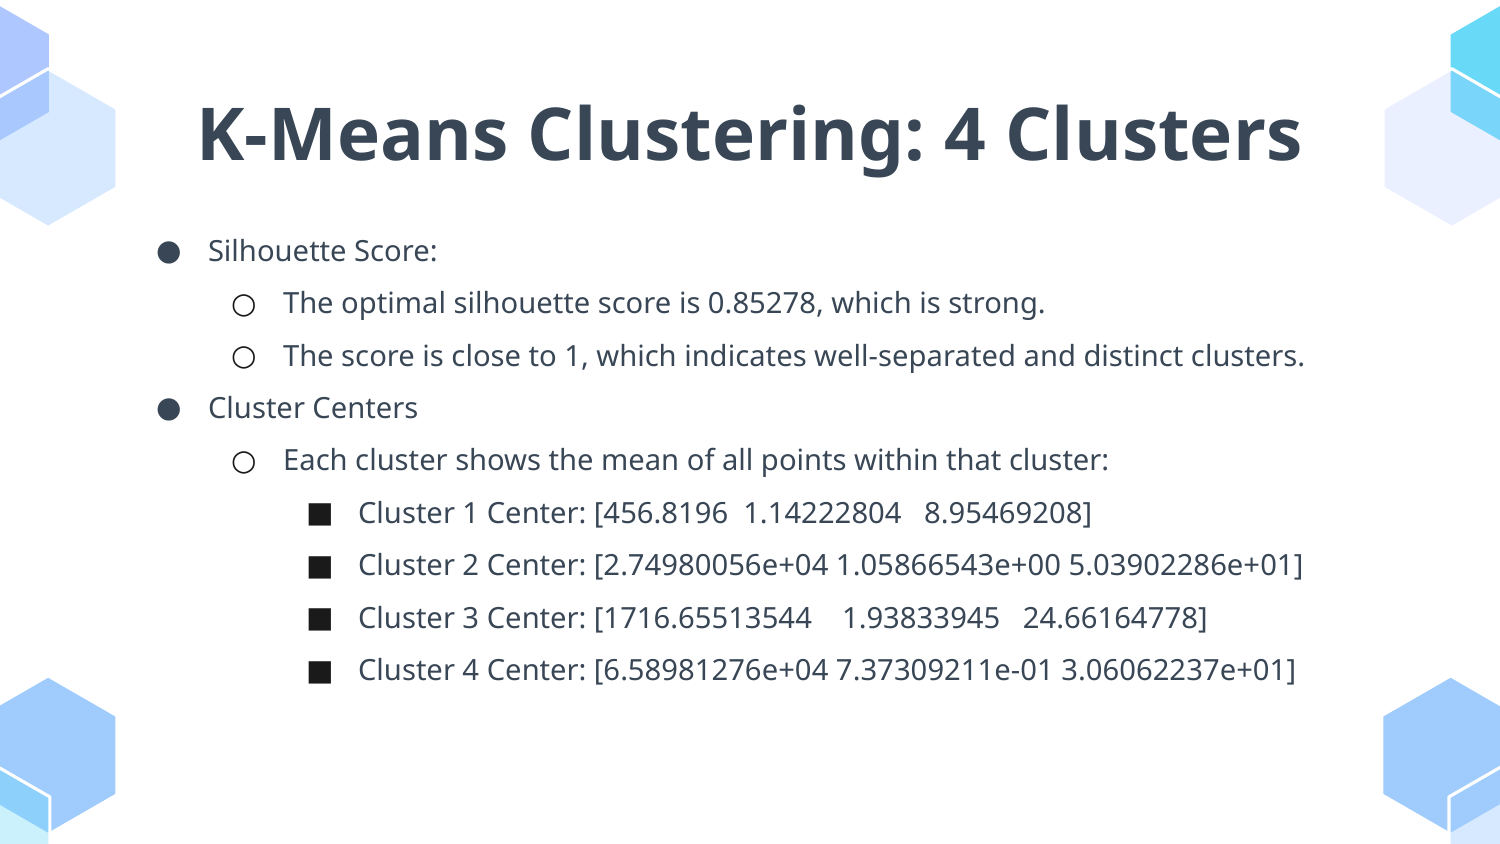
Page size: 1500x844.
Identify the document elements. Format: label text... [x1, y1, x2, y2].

list Silhouette Score: The optimal silhouette score is 0.85278, which is strong. The score is close to 1, which indicates well-separated and distinct clusters. Cluster Centers Each cluster shows the mean of all points within that cluster: Cluster 1 Center: [456.8196 1.14222804 8.95469208] Cluster 2 Center: [2.74980056e+04 1.05866543e+00 5.03902286e+01] Cluster 3 Center: [1716.65513544 1.93833945 24.66164778] Cluster 4 Center: [6.58981276e+04 7.37309211e-01 3.06062237e+01] [118, 199, 1382, 716]
title K-Means Clustering: 4 Clusters [118, 72, 1382, 167]
